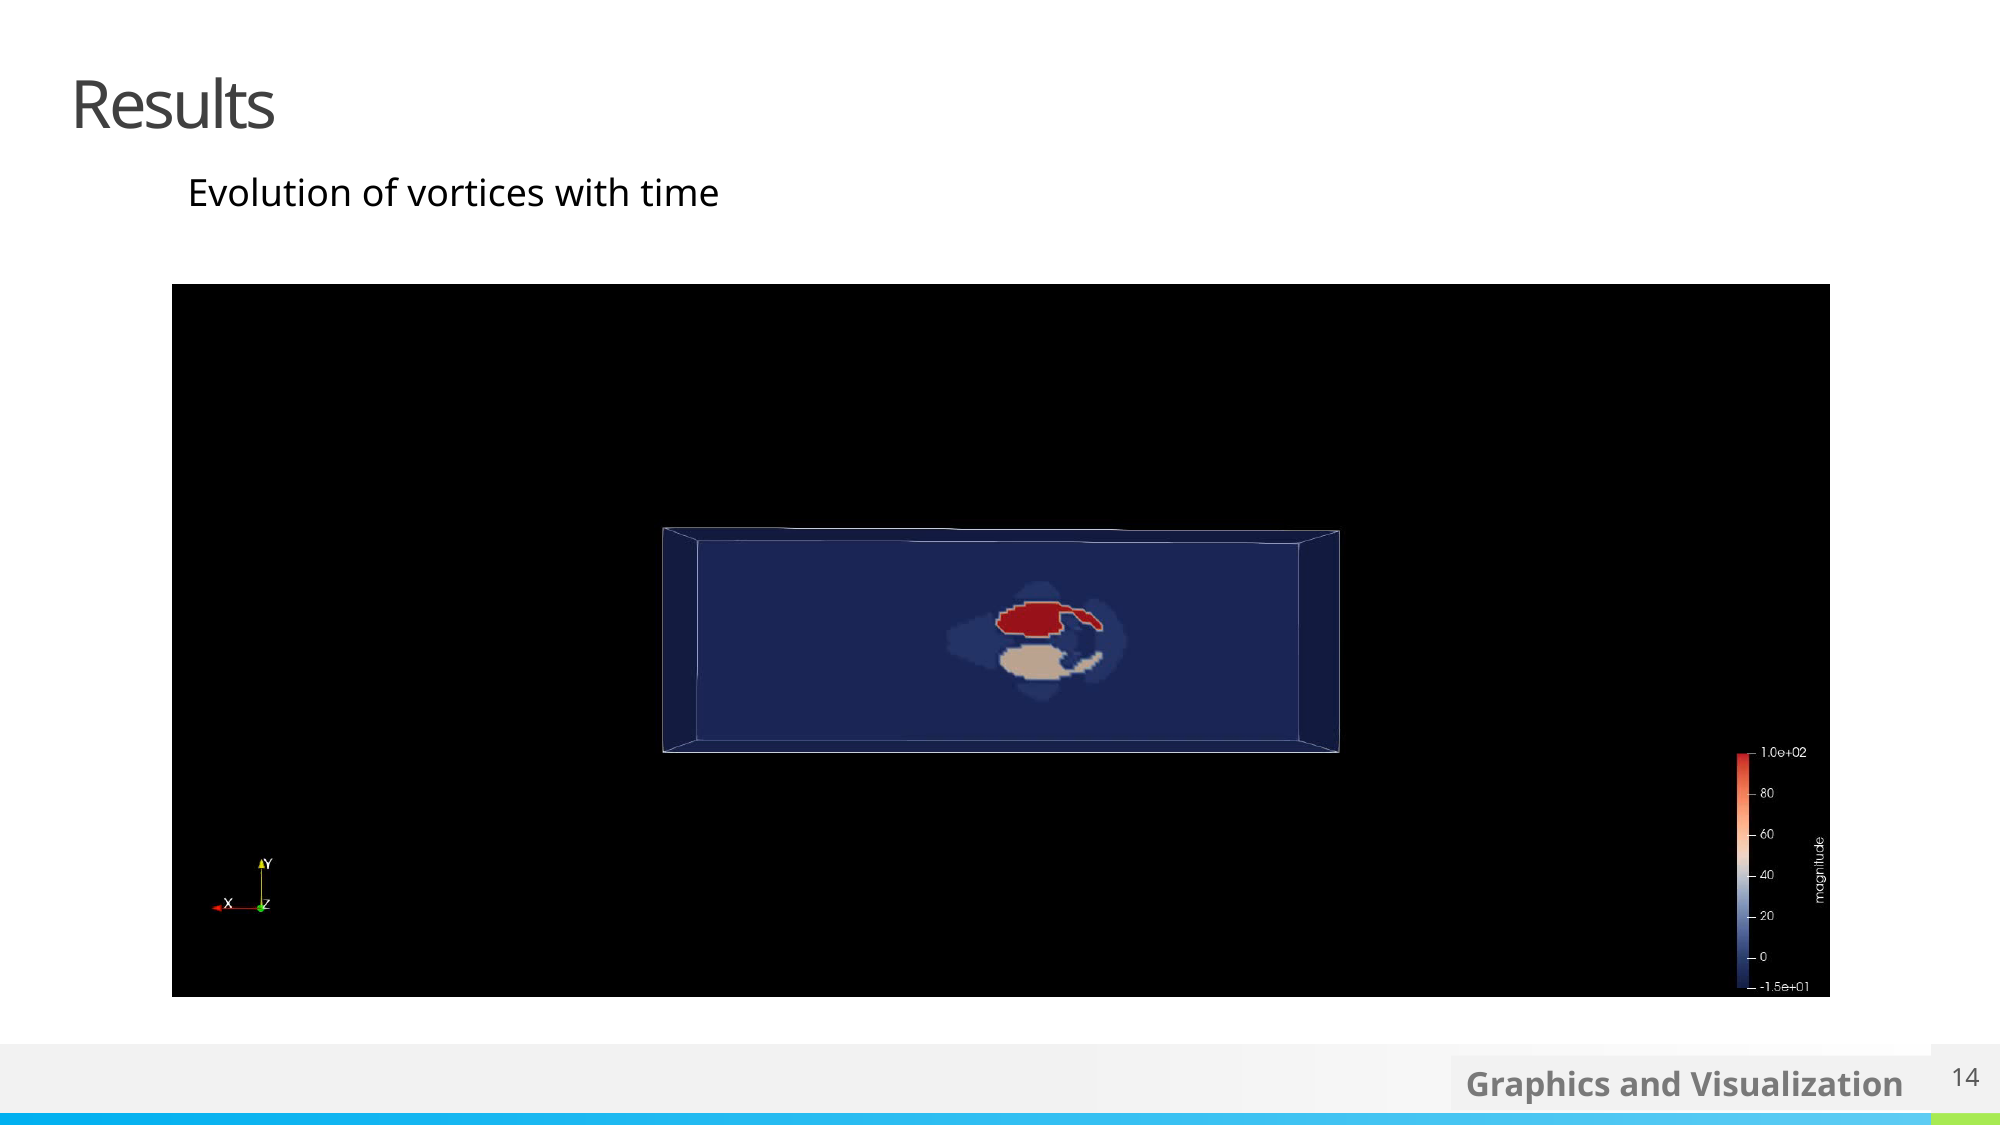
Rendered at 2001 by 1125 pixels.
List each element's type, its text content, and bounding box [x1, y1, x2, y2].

text_box Evolution of vortices with time [172, 161, 828, 222]
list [171, 283, 1831, 998]
text_box Graphics and Visualization [1451, 1055, 1931, 1111]
title Results [70, 70, 1932, 142]
slide_number 14 [1931, 1044, 2000, 1114]
